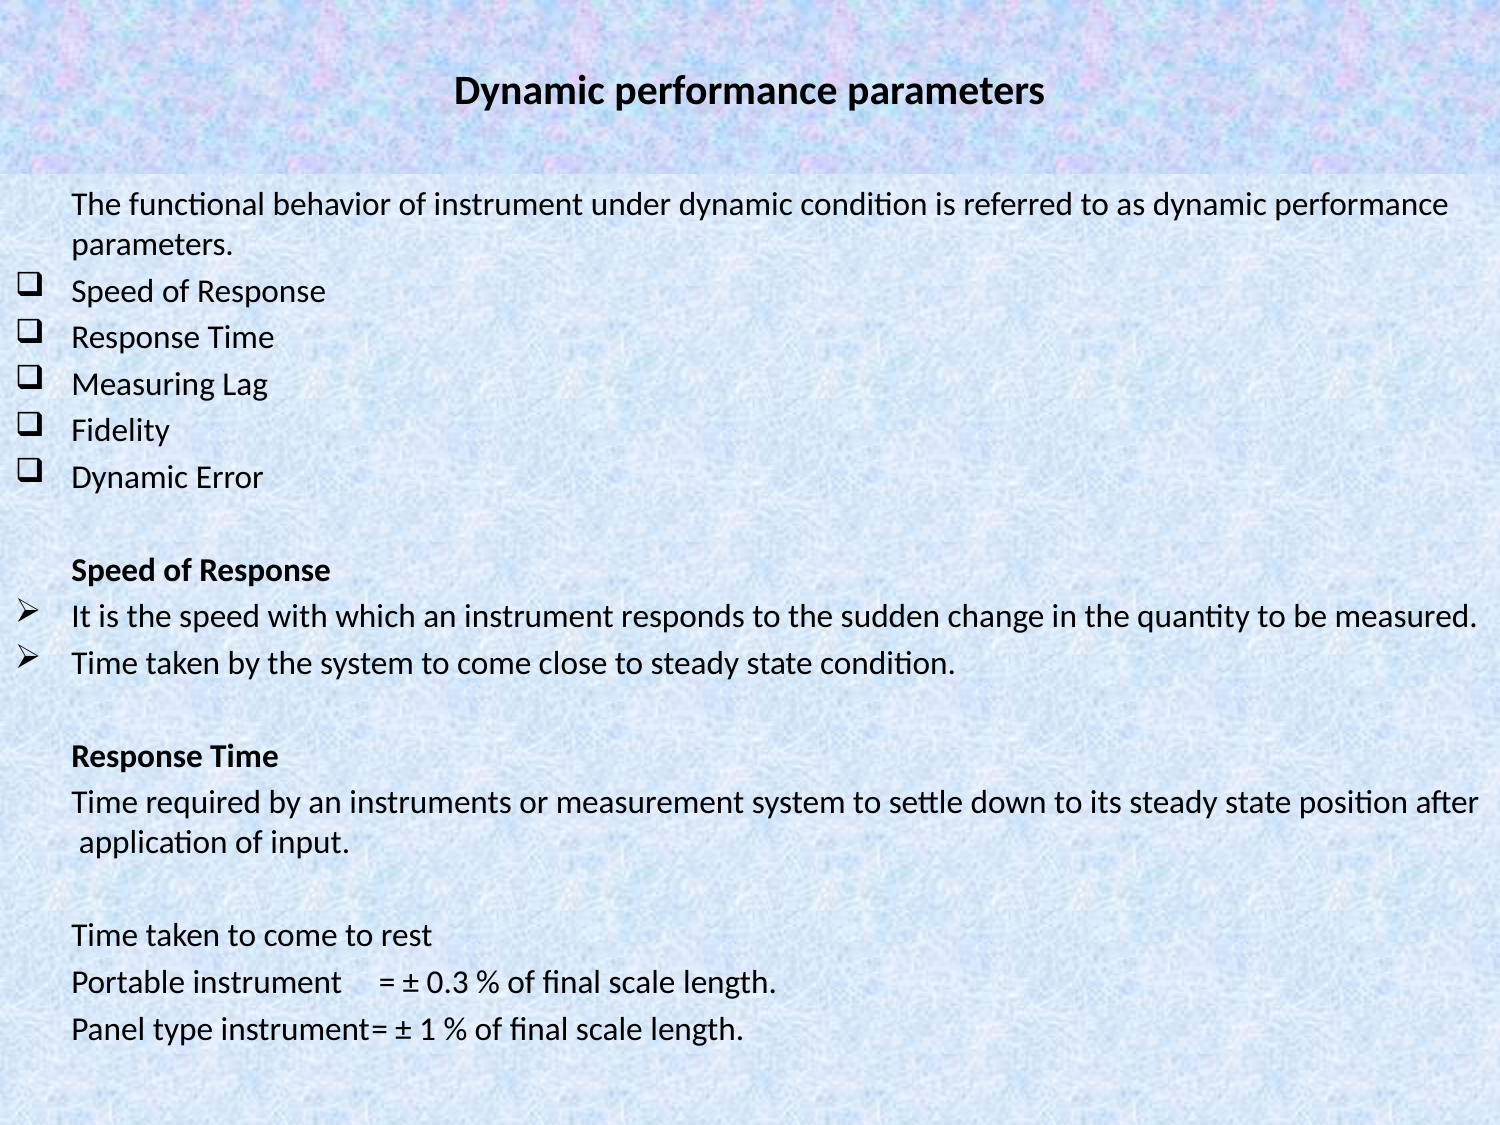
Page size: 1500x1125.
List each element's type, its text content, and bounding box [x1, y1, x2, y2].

title Dynamic performance parameters [0, 0, 1500, 174]
list The functional behavior of instrument under dynamic condition is referred to as dynamic performance parameters. Speed of Response Response Time Measuring Lag Fidelity Dynamic Error Speed of Response It is the speed with which an instrument responds to the sudden change in the quantity to be measured. Time taken by the system to come close to steady state condition. Response Time Time required by an instruments or measurement system to settle down to its steady state position after application of input. Time taken to come to rest Portable instrument = ± 0.3 % of final scale length. Panel type instrument = ± 1 % of final scale length. [0, 174, 1500, 1125]
